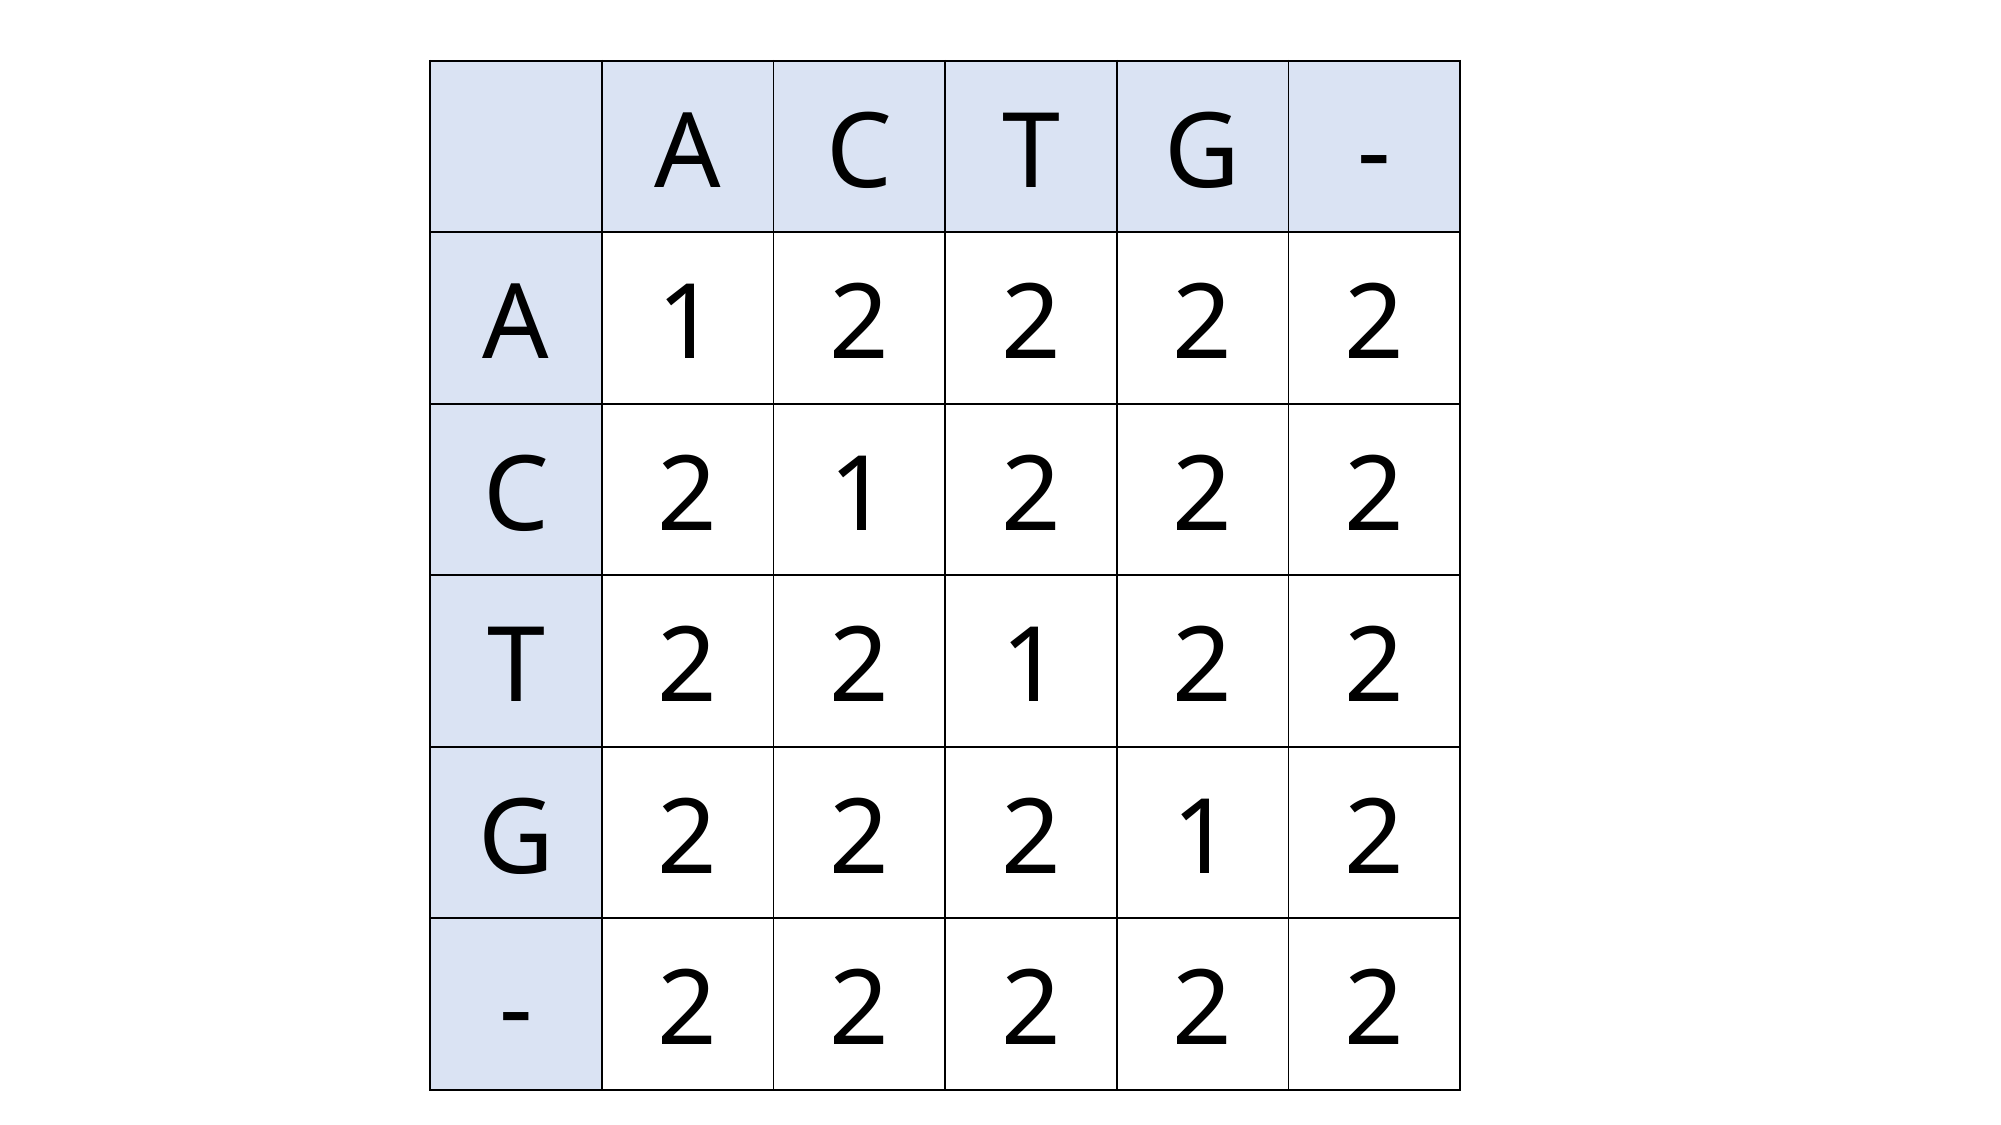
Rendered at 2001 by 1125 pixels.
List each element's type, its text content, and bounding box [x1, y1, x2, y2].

table_cell 2 [1118, 233, 1288, 403]
table_cell G [431, 748, 601, 917]
table_header - [1289, 62, 1459, 231]
table_cell 2 [603, 748, 773, 917]
table_cell 2 [946, 405, 1116, 574]
table_cell 2 [1289, 576, 1459, 746]
table_cell 1 [1118, 748, 1288, 917]
table_cell 2 [1118, 576, 1288, 746]
table_cell A [431, 233, 601, 403]
table_cell C [431, 405, 601, 574]
table_cell 2 [946, 919, 1116, 1089]
table_header G [1118, 62, 1288, 231]
table_header A [603, 62, 773, 231]
table_cell - [431, 919, 601, 1089]
table_cell 2 [774, 233, 944, 403]
table_cell 1 [603, 233, 773, 403]
table_header [431, 62, 601, 231]
table_cell 2 [774, 748, 944, 917]
table_cell 2 [1289, 405, 1459, 574]
table_cell 2 [1289, 919, 1459, 1089]
table_cell 2 [1289, 233, 1459, 403]
table_cell 2 [1289, 748, 1459, 917]
table_cell 2 [603, 576, 773, 746]
table_cell 2 [774, 919, 944, 1089]
table_cell 2 [1118, 919, 1288, 1089]
table_header T [946, 62, 1116, 231]
table_cell 2 [603, 405, 773, 574]
table_cell T [431, 576, 601, 746]
table_cell 2 [946, 233, 1116, 403]
table_cell 2 [946, 748, 1116, 917]
table_cell 2 [1118, 405, 1288, 574]
table_cell 2 [603, 919, 773, 1089]
table_cell 1 [774, 405, 944, 574]
table_header C [774, 62, 944, 231]
table_cell 2 [774, 576, 944, 746]
table_cell 1 [946, 576, 1116, 746]
